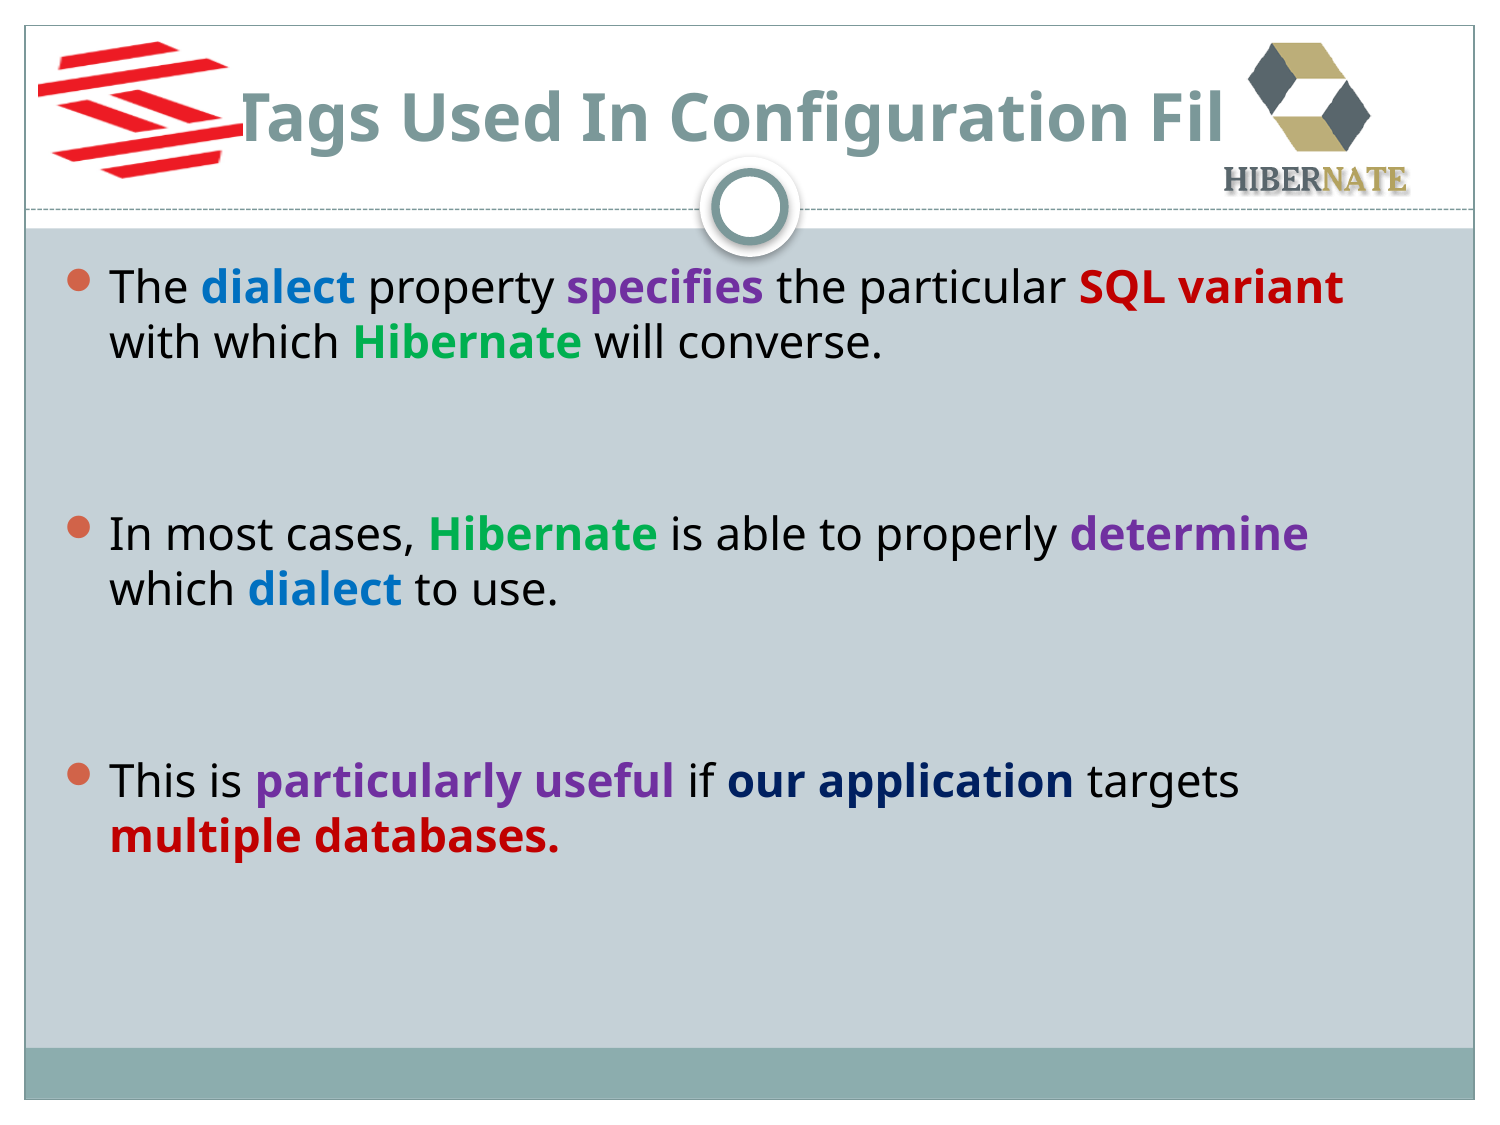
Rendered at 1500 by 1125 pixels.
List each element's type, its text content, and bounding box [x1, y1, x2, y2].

list The dialect property specifies the particular SQL variant with which Hibernate will converse. In most cases, Hibernate is able to properly determine which dialect to use. This is particularly useful if our application targets multiple databases. [49, 250, 1445, 1001]
picture [37, 40, 243, 185]
title Tags Used In Configuration File [237, 37, 1450, 162]
picture [1223, 42, 1411, 197]
